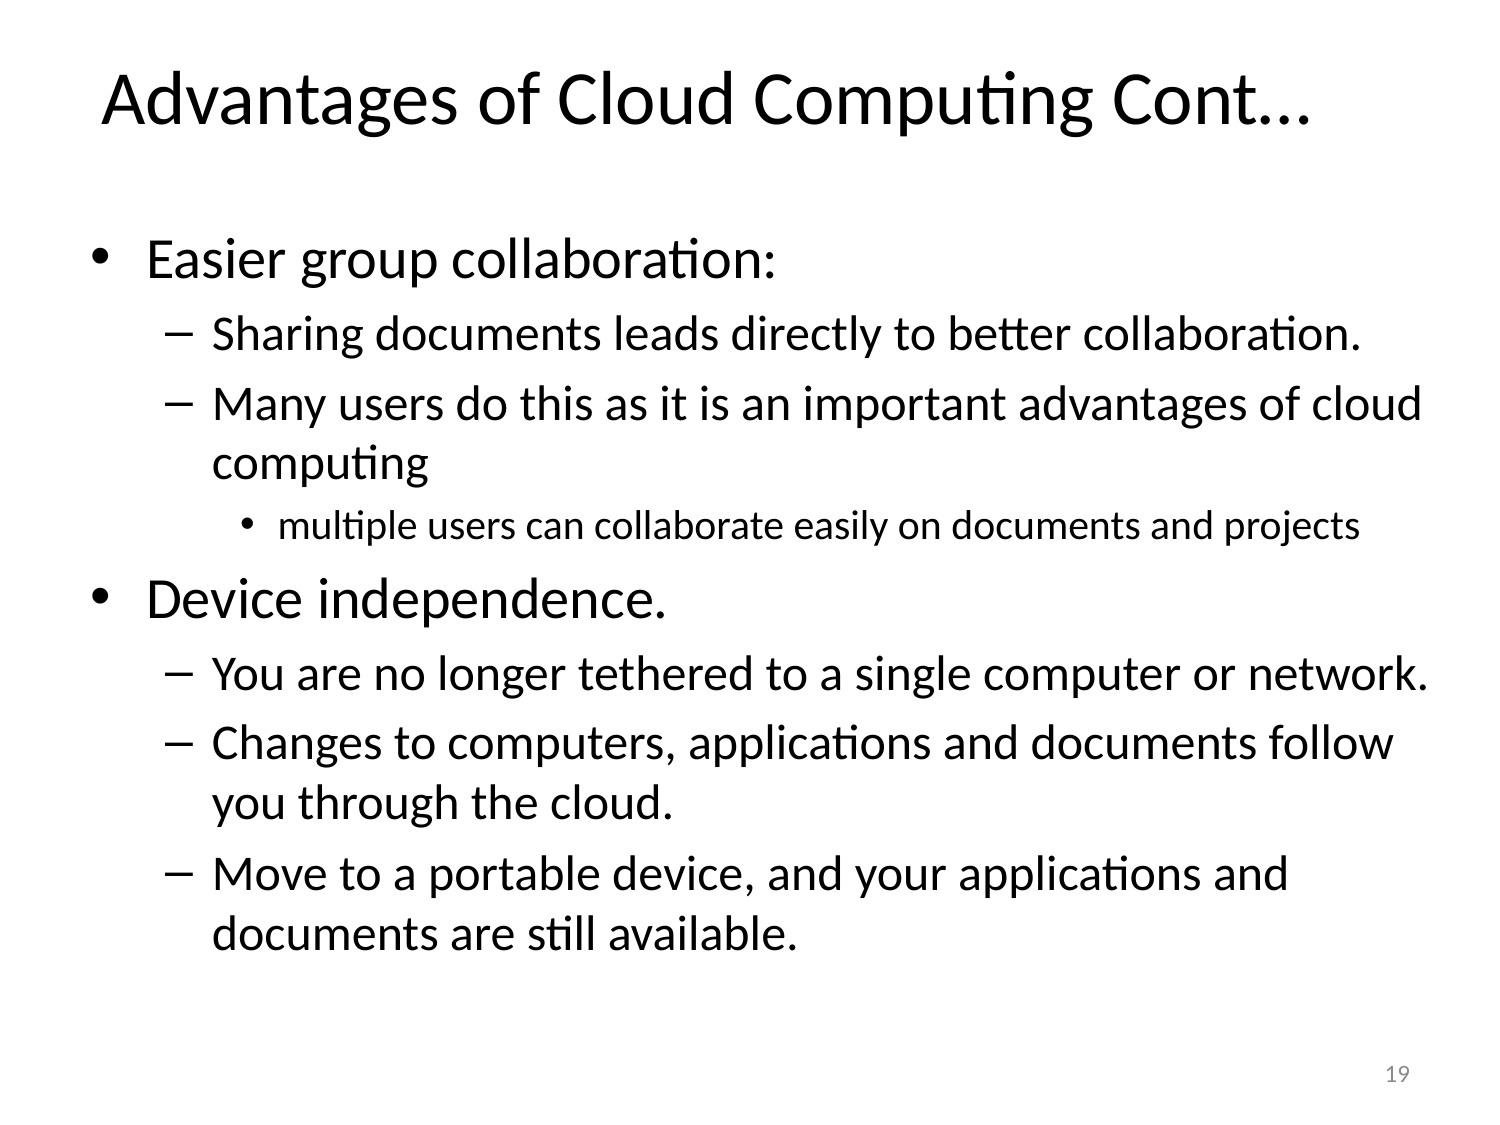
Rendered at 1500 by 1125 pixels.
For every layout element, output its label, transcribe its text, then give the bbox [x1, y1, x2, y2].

slide_number 19 [1074, 1042, 1425, 1103]
list Easier group collaboration: Sharing documents leads directly to better collaboration. Many users do this as it is an important advantages of cloud computing multiple users can collaborate easily on documents and projects Device independence. You are no longer tethered to a single computer or network. Changes to computers, applications and documents follow you through the cloud. Move to a portable device, and your applications and documents are still available. [75, 212, 1459, 1005]
title Advantages of Cloud Computing Cont… [62, 0, 1350, 188]
